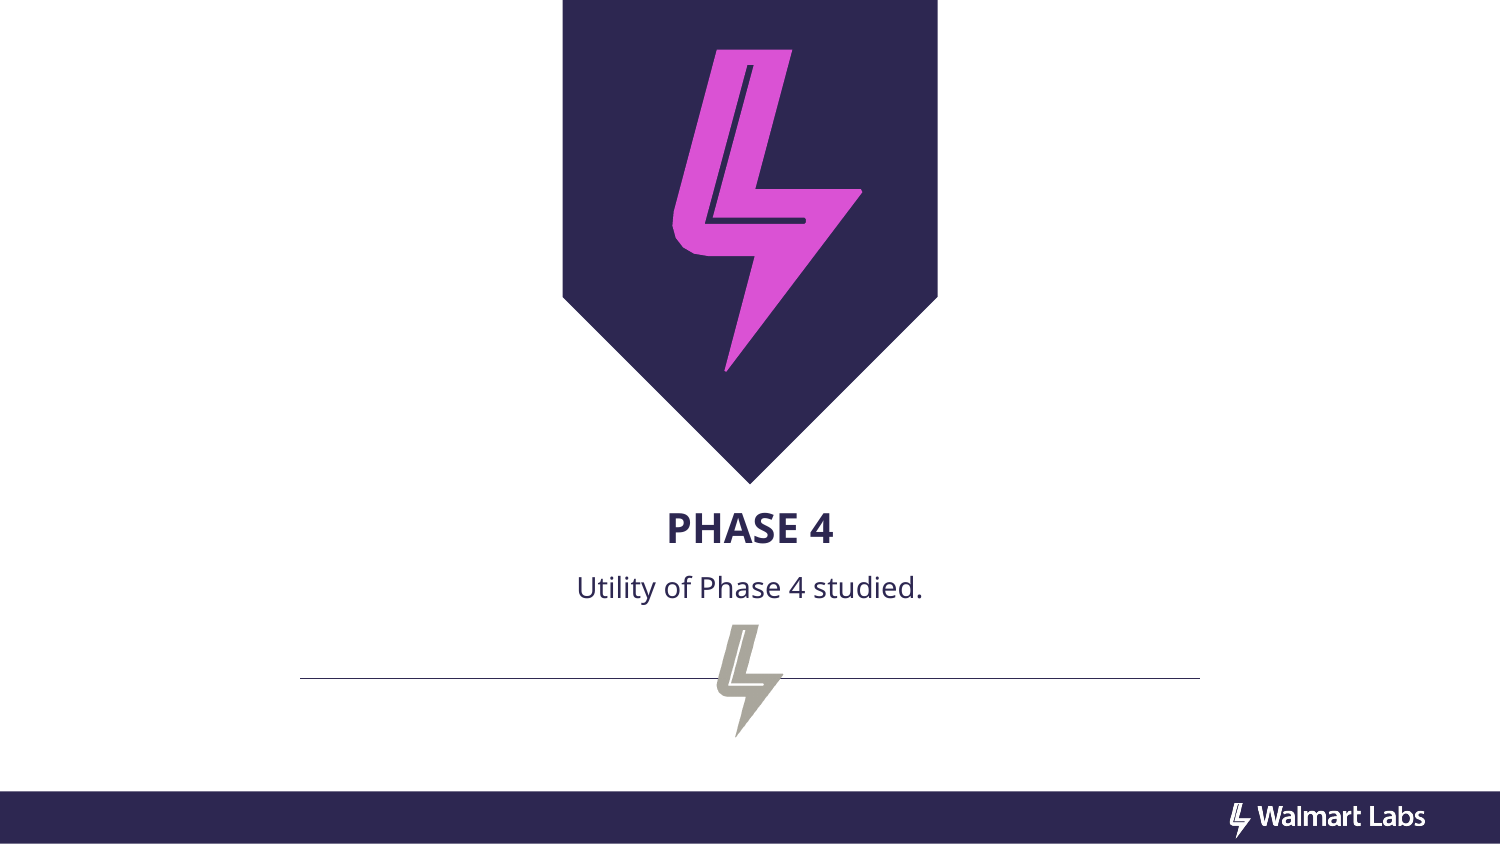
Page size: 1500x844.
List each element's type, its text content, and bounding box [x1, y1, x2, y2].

picture [1224, 803, 1254, 839]
title Phase 4 [112, 493, 1388, 560]
list Utility of Phase 4 studied. [112, 564, 1388, 610]
picture [1257, 799, 1365, 840]
picture [1367, 799, 1425, 840]
